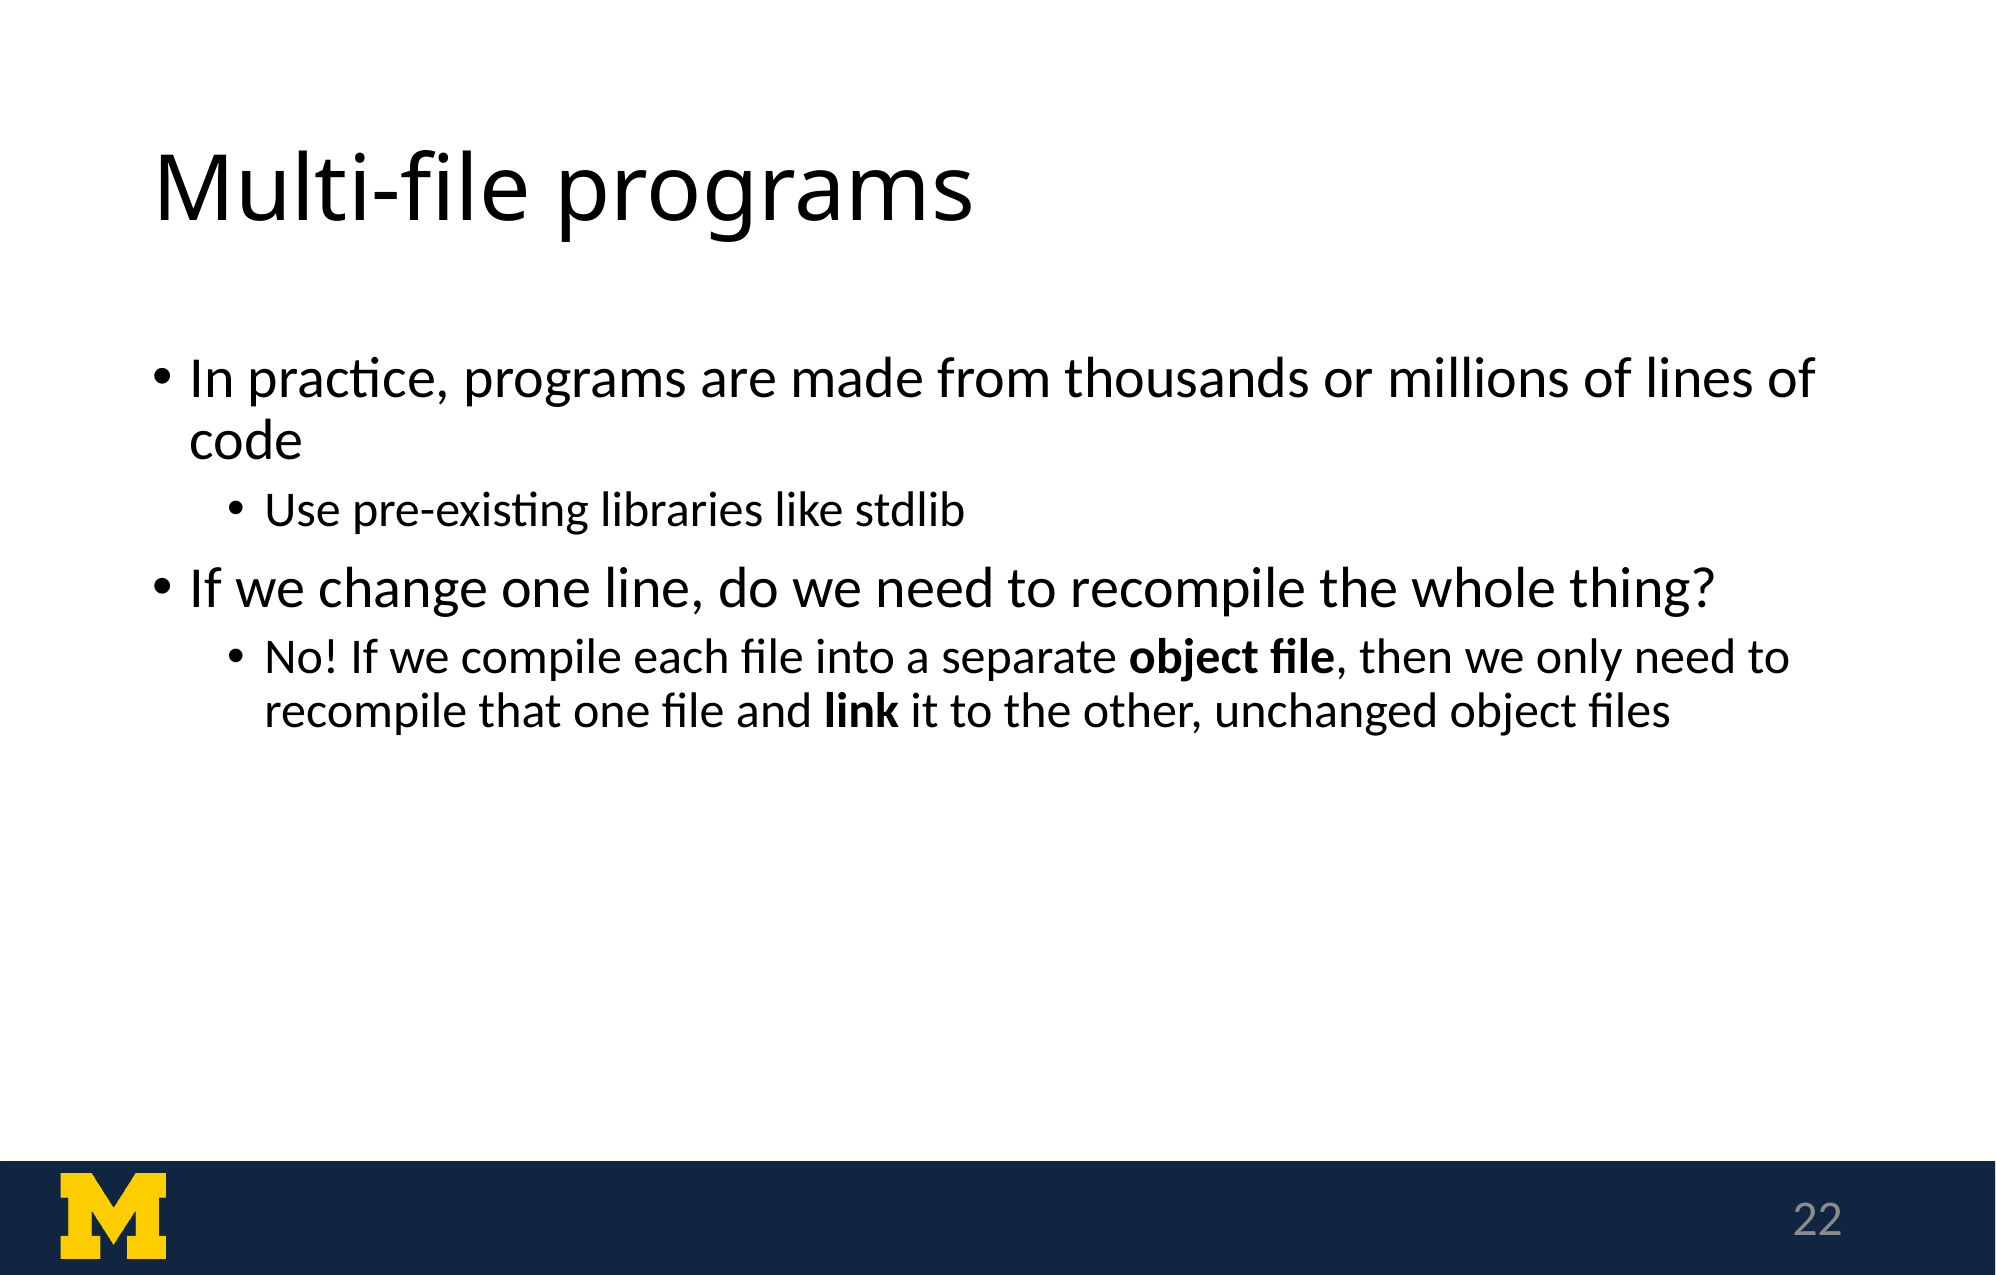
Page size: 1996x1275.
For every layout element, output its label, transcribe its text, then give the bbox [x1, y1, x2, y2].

slide_number 22 [1408, 1181, 1858, 1250]
list In practice, programs are made from thousands or millions of lines of code Use pre-existing libraries like stdlib If we change one line, do we need to recompile the whole thing? No! If we compile each file into a separate object file, then we only need to recompile that one file and link it to the other, unchanged object files [137, 339, 1858, 1149]
title Multi-file programs [137, 67, 1858, 315]
